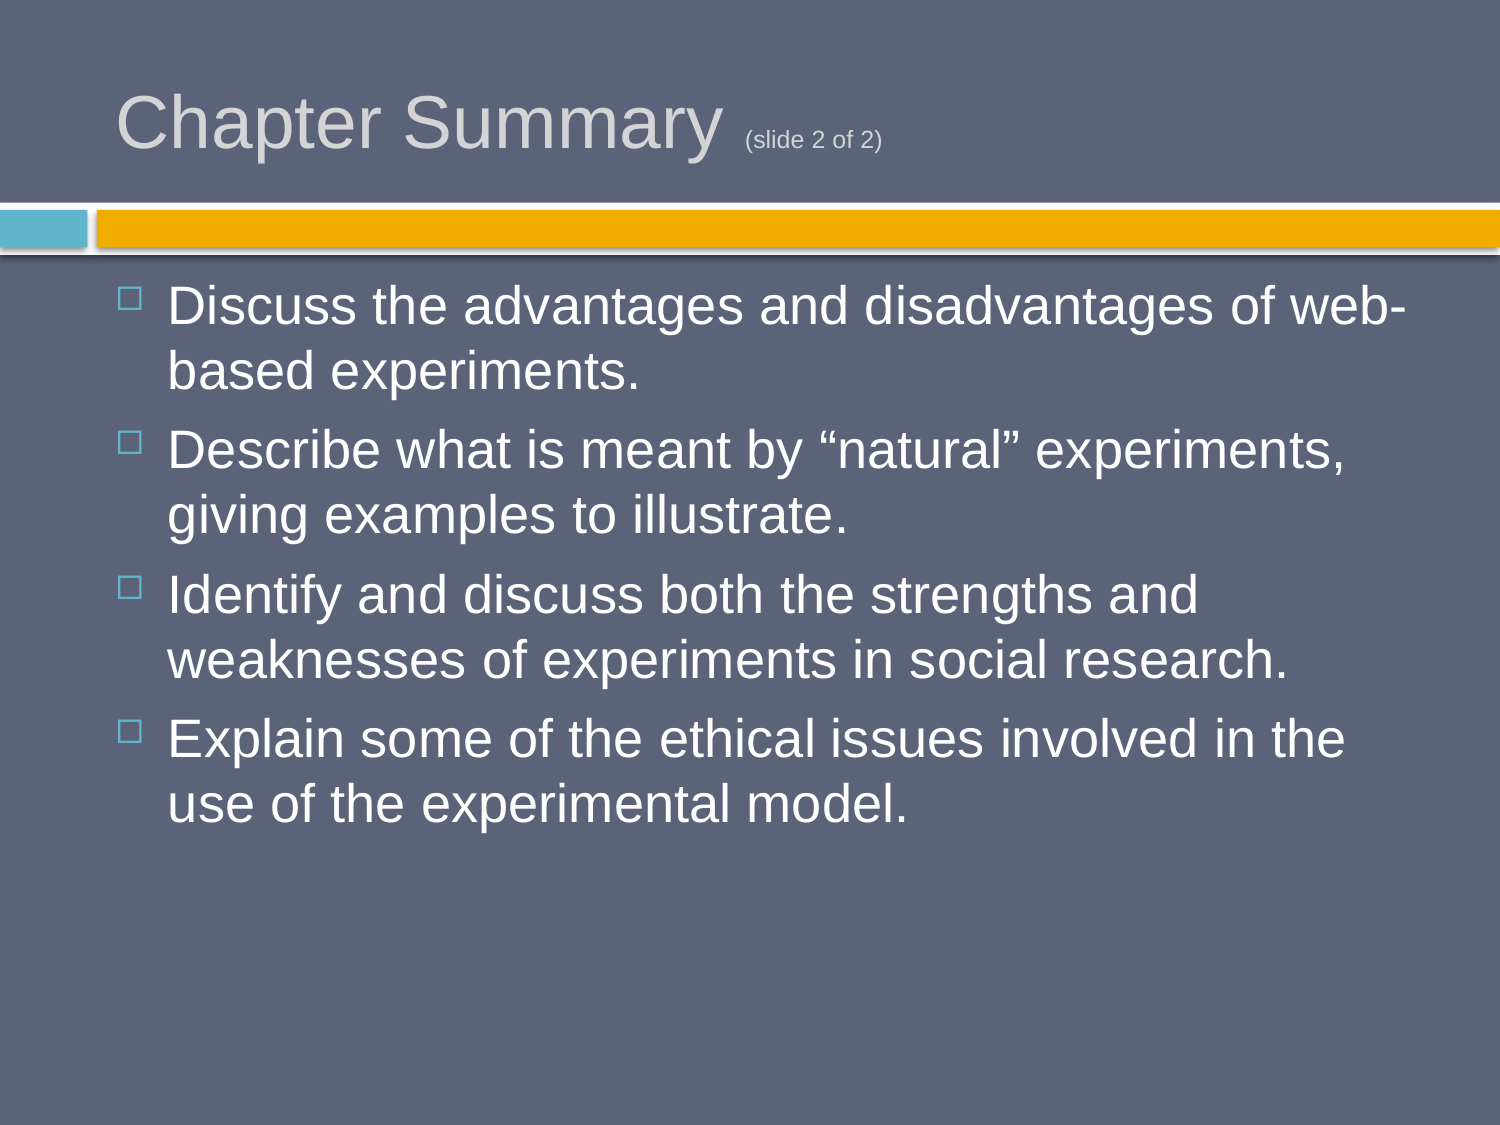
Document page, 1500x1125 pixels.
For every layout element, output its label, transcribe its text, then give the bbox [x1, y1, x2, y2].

list Discuss the advantages and disadvantages of web-based experiments. Describe what is meant by “natural” experiments, giving examples to illustrate. Identify and discuss both the strengths and weaknesses of experiments in social research. Explain some of the ethical issues involved in the use of the experimental model. [100, 262, 1439, 1001]
title Chapter Summary (slide 2 of 2) [100, 37, 1439, 201]
